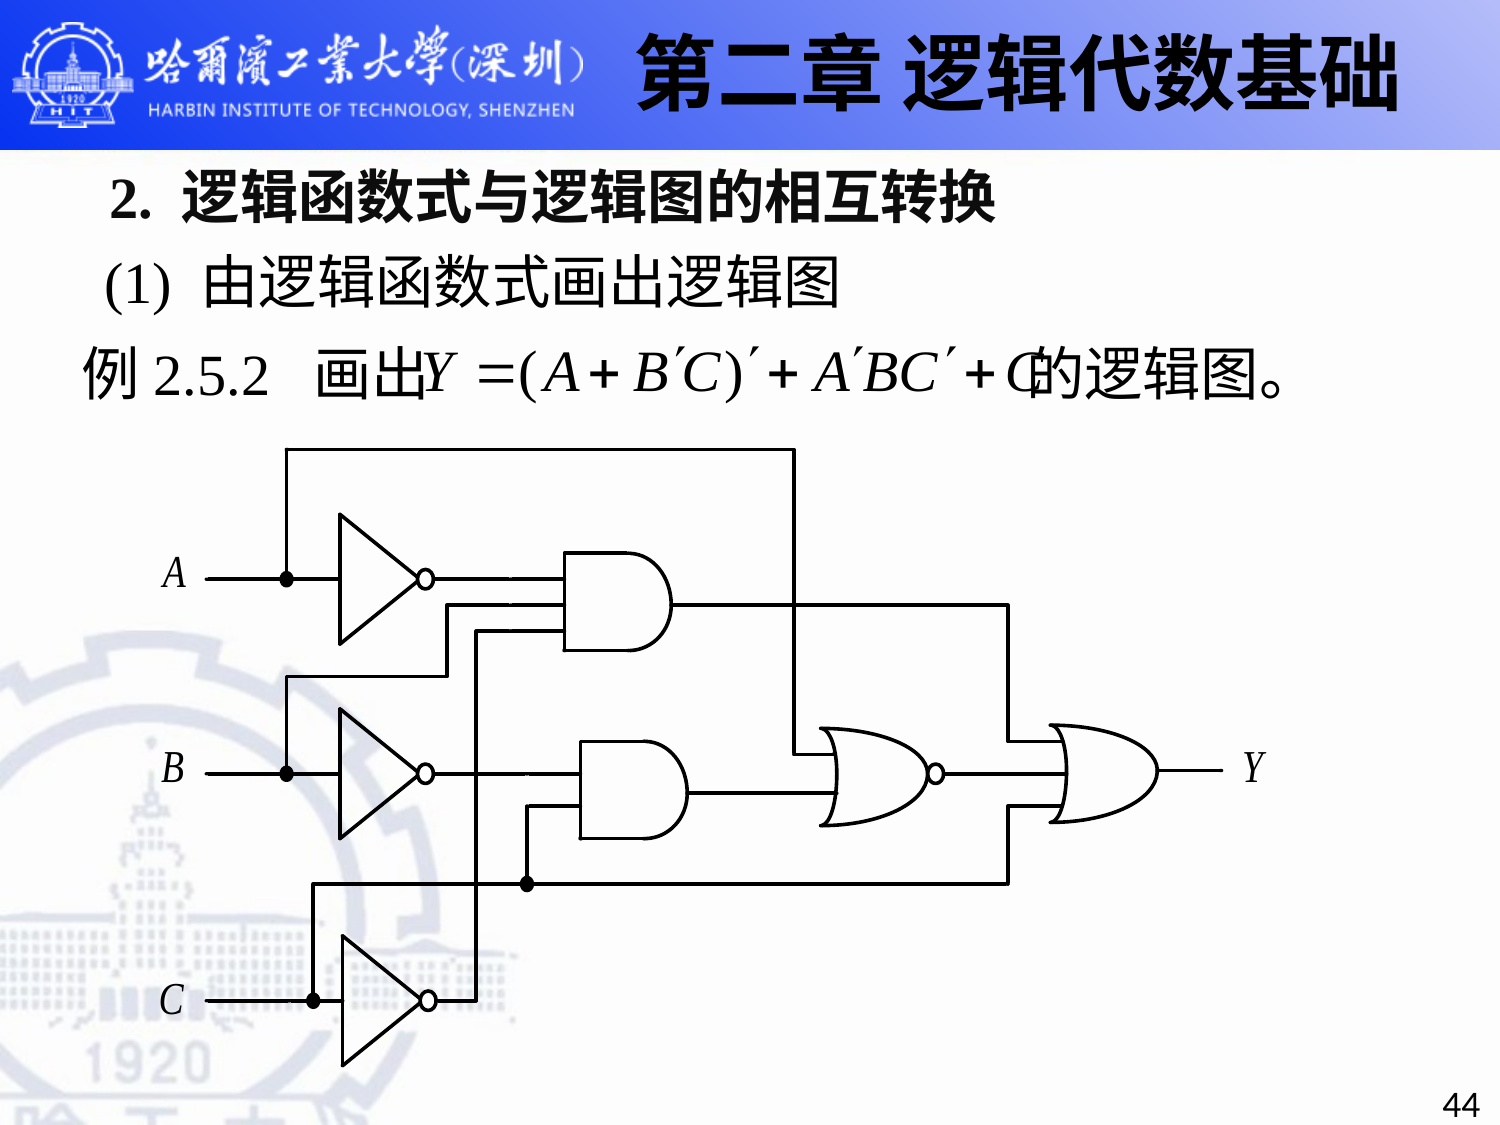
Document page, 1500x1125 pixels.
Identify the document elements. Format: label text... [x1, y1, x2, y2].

text_box 第二章 逻辑代数基础 [619, 14, 1500, 129]
text_box (1) 由逻辑函数式画出逻辑图 [89, 238, 988, 323]
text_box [415, 337, 1055, 416]
title 2. 逻辑函数式与逻辑图的相互转换 [94, 160, 1389, 330]
picture [12, 22, 583, 128]
text_box 例2.5.2 画出 的逻辑图。 [66, 330, 1468, 415]
picture [0, 149, 1500, 1125]
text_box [145, 441, 1283, 1075]
